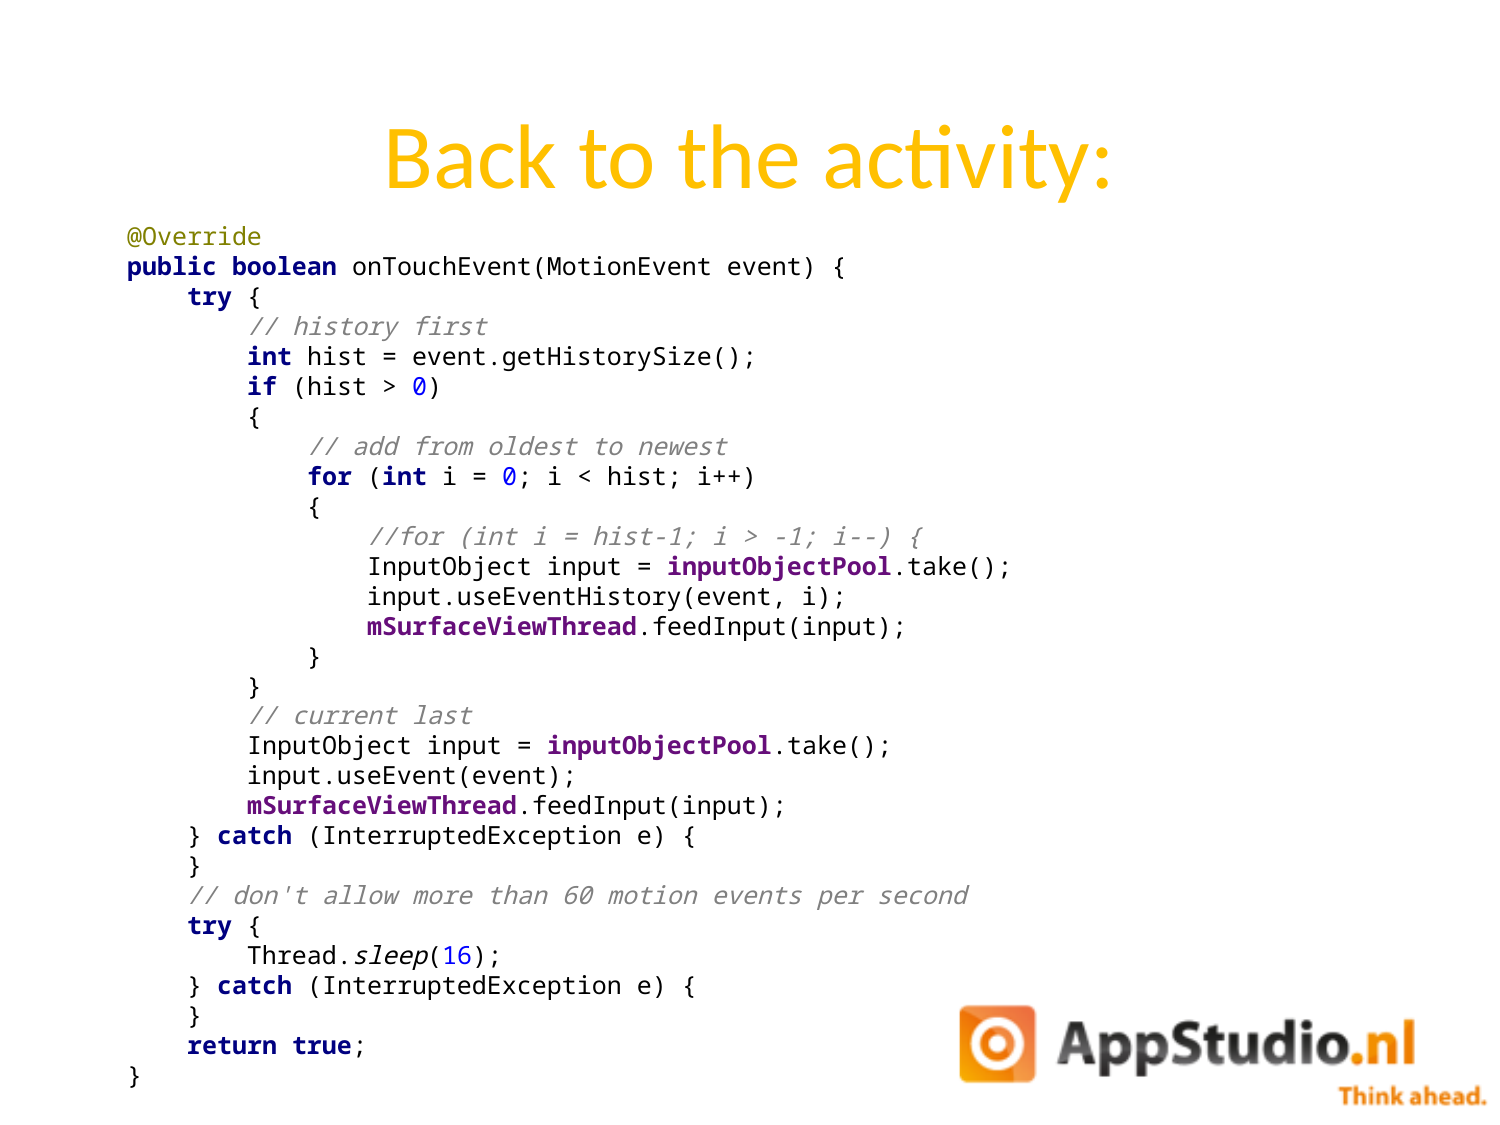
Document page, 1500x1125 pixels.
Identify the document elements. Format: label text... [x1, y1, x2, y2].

picture [820, 999, 1500, 1117]
title Back to the activity: [112, 30, 1388, 273]
subtitle @Override public boolean onTouchEvent(MotionEvent event) { try { // history first int hist = event.getHistorySize(); if (hist > 0) { // add from oldest to newest for (int i = 0; i < hist; i++) { //for (int i = hist-1; i > -1; i--) { InputObject input = inputObjectPool.take(); input.useEventHistory(event, i); mSurfaceViewThread.feedInput(input); } } // current last InputObject input = inputObjectPool.take(); input.useEvent(event); mSurfaceViewThread.feedInput(input); } catch (InterruptedException e) { } // don't allow more than 60 motion events per second try { Thread.sleep(16); } catch (InterruptedException e) { } return true; } [112, 273, 1365, 1097]
